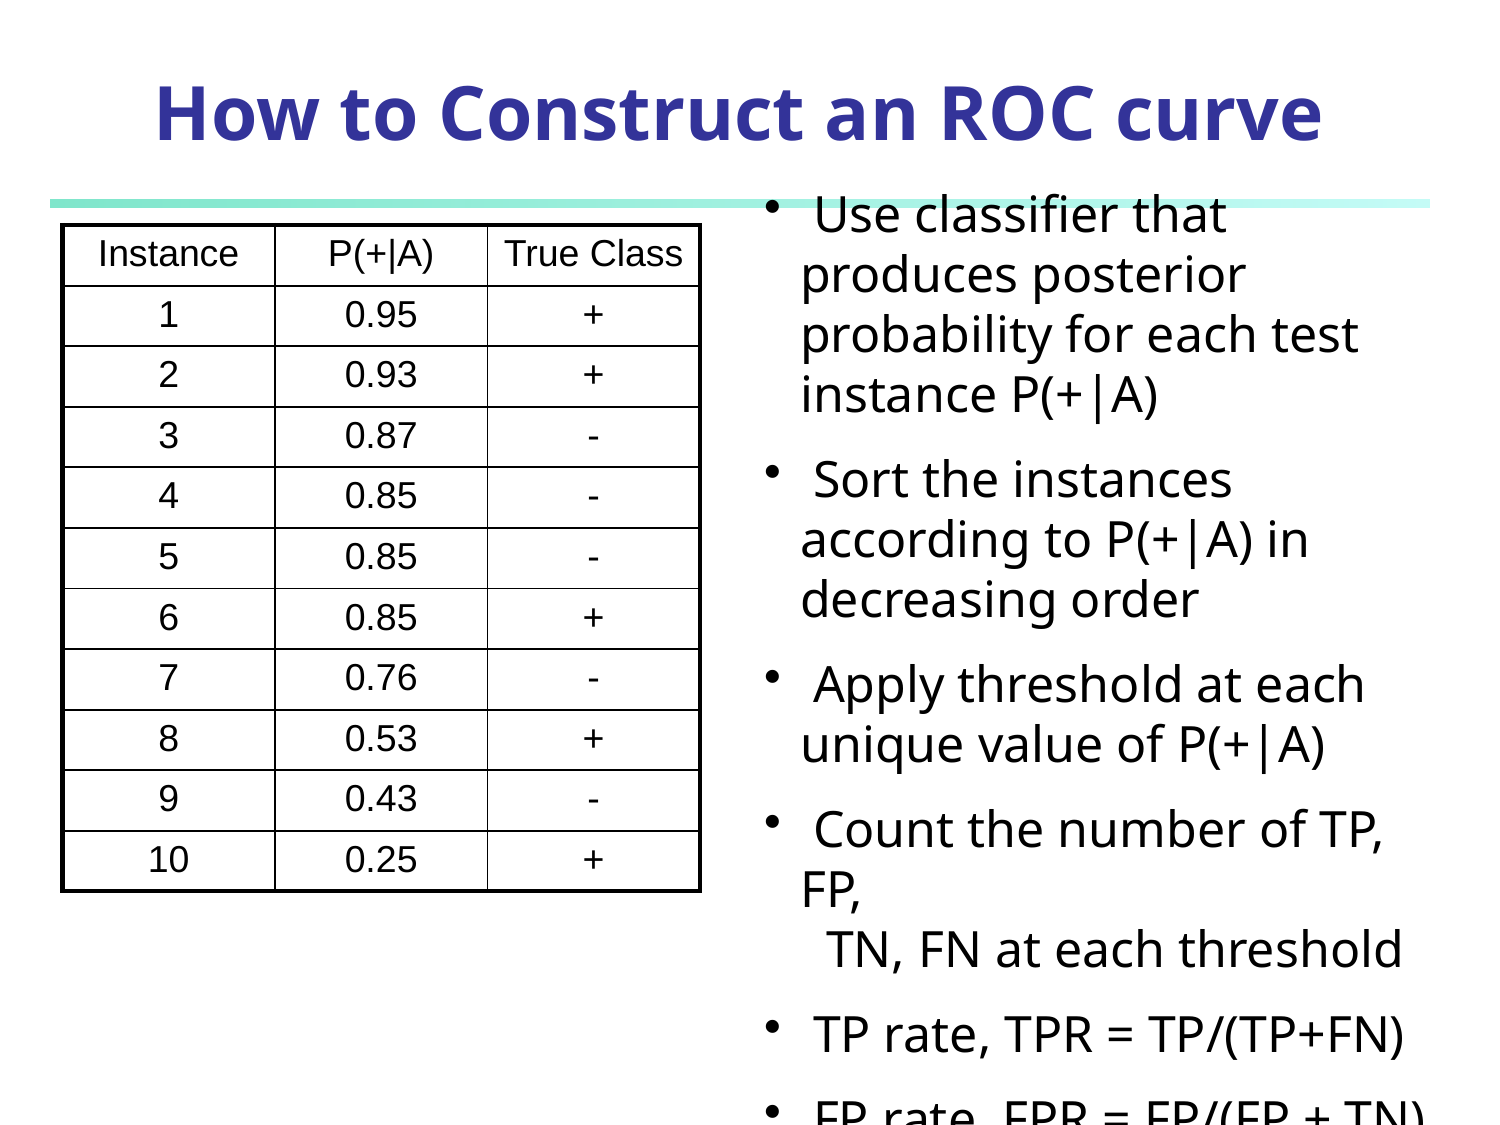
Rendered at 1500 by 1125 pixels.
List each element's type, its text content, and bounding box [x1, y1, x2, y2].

title How to Construct an ROC curve [49, 62, 1429, 163]
table_cell 0.53 [276, 711, 487, 769]
table_cell 2 [65, 347, 274, 406]
table_cell + [488, 589, 698, 648]
table_cell 7 [65, 650, 274, 709]
table_header P(+|A) [276, 227, 487, 285]
table_cell 5 [65, 529, 274, 588]
table_cell 0.76 [276, 650, 487, 709]
table_cell + [488, 347, 698, 406]
table_cell 4 [65, 468, 274, 527]
table_cell 9 [65, 771, 274, 830]
table_header Instance [65, 227, 274, 285]
text_box Use classifier that produces posterior probability for each test instance P(+|A) Sort the instances according to P(+|A) in decreasing order Apply threshold at each unique value of P(+|A) Count the number of TP, FP, TN, FN at each threshold TP rate, TPR = TP/(TP+FN) FP rate, FPR = FP/(FP + TN) [750, 174, 1463, 1125]
table_cell - [488, 771, 698, 830]
table_cell 0.43 [276, 771, 487, 830]
table_cell 10 [65, 832, 274, 889]
table_cell 0.85 [276, 468, 487, 527]
table_cell 1 [65, 287, 274, 345]
table_cell 8 [65, 711, 274, 769]
table_cell - [488, 650, 698, 709]
table_cell 0.87 [276, 408, 487, 466]
table_header True Class [488, 227, 698, 285]
table_cell 6 [65, 589, 274, 648]
table_cell 0.93 [276, 347, 487, 406]
table_cell 0.25 [276, 832, 487, 889]
table_cell - [488, 529, 698, 588]
table_cell 0.85 [276, 529, 487, 588]
table_cell - [488, 468, 698, 527]
table_cell - [488, 408, 698, 466]
table_cell + [488, 287, 698, 345]
table_cell 3 [65, 408, 274, 466]
table_cell + [488, 711, 698, 769]
table_cell + [488, 832, 698, 889]
table_cell 0.85 [276, 589, 487, 648]
table_cell 0.95 [276, 287, 487, 345]
